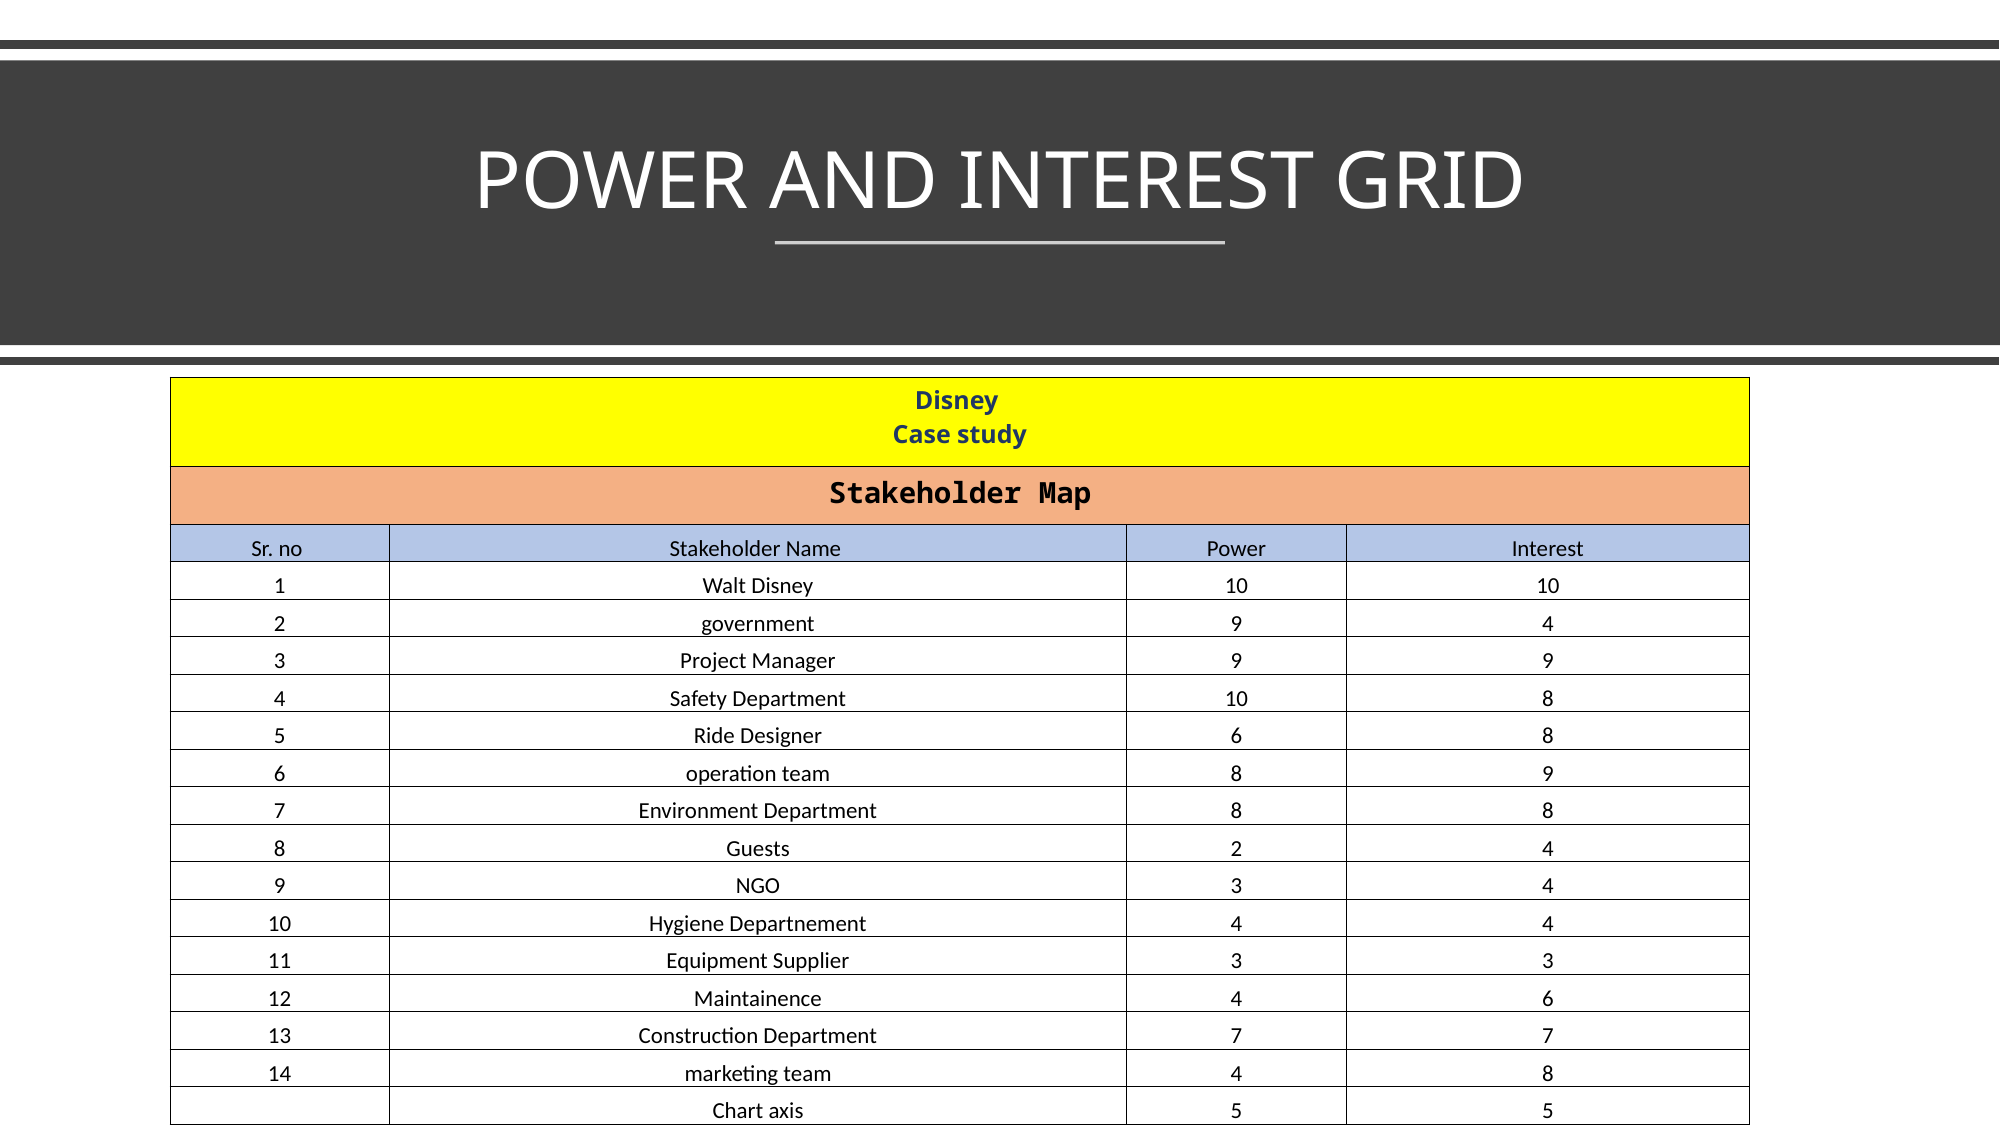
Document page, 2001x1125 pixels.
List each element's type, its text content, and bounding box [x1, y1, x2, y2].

table_cell 1 [171, 562, 389, 599]
table_cell marketing team [390, 1050, 1126, 1086]
table_cell Safety Department [390, 675, 1126, 711]
table_cell Power [1127, 525, 1346, 561]
table_cell 3 [1347, 937, 1749, 974]
table_cell 3 [171, 637, 389, 674]
table_cell operation team [390, 750, 1126, 786]
table_cell Ride Designer [390, 712, 1126, 749]
table_cell 9 [171, 862, 389, 899]
table_cell 8 [1347, 712, 1749, 749]
table_cell 7 [1347, 1012, 1749, 1049]
table_cell Guests [390, 825, 1126, 861]
table_cell 10 [1347, 562, 1749, 599]
table_cell NGO [390, 862, 1126, 899]
table_cell 5 [1127, 1087, 1346, 1124]
table_cell 9 [1347, 637, 1749, 674]
table_cell Maintainence [390, 975, 1126, 1011]
table_cell Chart axis [390, 1087, 1126, 1124]
table_cell 10 [171, 900, 389, 936]
table_cell 3 [1127, 862, 1346, 899]
table_cell 4 [1347, 900, 1749, 936]
table_cell Hygiene Departnement [390, 900, 1126, 936]
table_cell 4 [1347, 825, 1749, 861]
table_cell 4 [1347, 862, 1749, 899]
table_cell government [390, 600, 1126, 636]
title POWER AND INTEREST GRID [86, 80, 1914, 233]
table_cell 13 [171, 1012, 389, 1049]
table_cell 14 [171, 1050, 389, 1086]
table_cell 4 [171, 675, 389, 711]
table_cell 9 [1127, 600, 1346, 636]
table_cell Stakeholder Name [390, 525, 1126, 561]
table_cell Interest [1347, 525, 1749, 561]
table_cell 11 [171, 937, 389, 974]
table_cell 8 [1347, 787, 1749, 824]
table_cell Walt Disney [390, 562, 1126, 599]
table_cell 4 [1127, 975, 1346, 1011]
table_cell Sr. no [171, 525, 389, 561]
table_cell 2 [171, 600, 389, 636]
table_cell 12 [171, 975, 389, 1011]
table_cell 4 [1127, 900, 1346, 936]
table_cell 8 [1127, 787, 1346, 824]
table_cell Project Manager [390, 637, 1126, 674]
table_cell Stakeholder Map [171, 467, 1749, 524]
table_cell 6 [1127, 712, 1346, 749]
table_header Disney Case study [171, 378, 1749, 466]
table_cell Environment Department [390, 787, 1126, 824]
table_cell 9 [1347, 750, 1749, 786]
table_cell 8 [1347, 675, 1749, 711]
table_cell 10 [1127, 675, 1346, 711]
table_cell 5 [171, 712, 389, 749]
table_cell 7 [1127, 1012, 1346, 1049]
table_cell 10 [1127, 562, 1346, 599]
table_cell 8 [1347, 1050, 1749, 1086]
table_cell 8 [171, 825, 389, 861]
text_box [0, 59, 2000, 346]
table_cell 5 [1347, 1087, 1749, 1124]
table_cell 7 [171, 787, 389, 824]
table_cell 2 [1127, 825, 1346, 861]
table_cell Construction Department [390, 1012, 1126, 1049]
table_cell 4 [1127, 1050, 1346, 1086]
table_cell 3 [1127, 937, 1346, 974]
table_cell 4 [1347, 600, 1749, 636]
table_cell [171, 1087, 389, 1124]
table_cell Equipment Supplier [390, 937, 1126, 974]
table_cell 9 [1127, 637, 1346, 674]
table_cell 8 [1127, 750, 1346, 786]
table_cell 6 [171, 750, 389, 786]
table_cell 6 [1347, 975, 1749, 1011]
